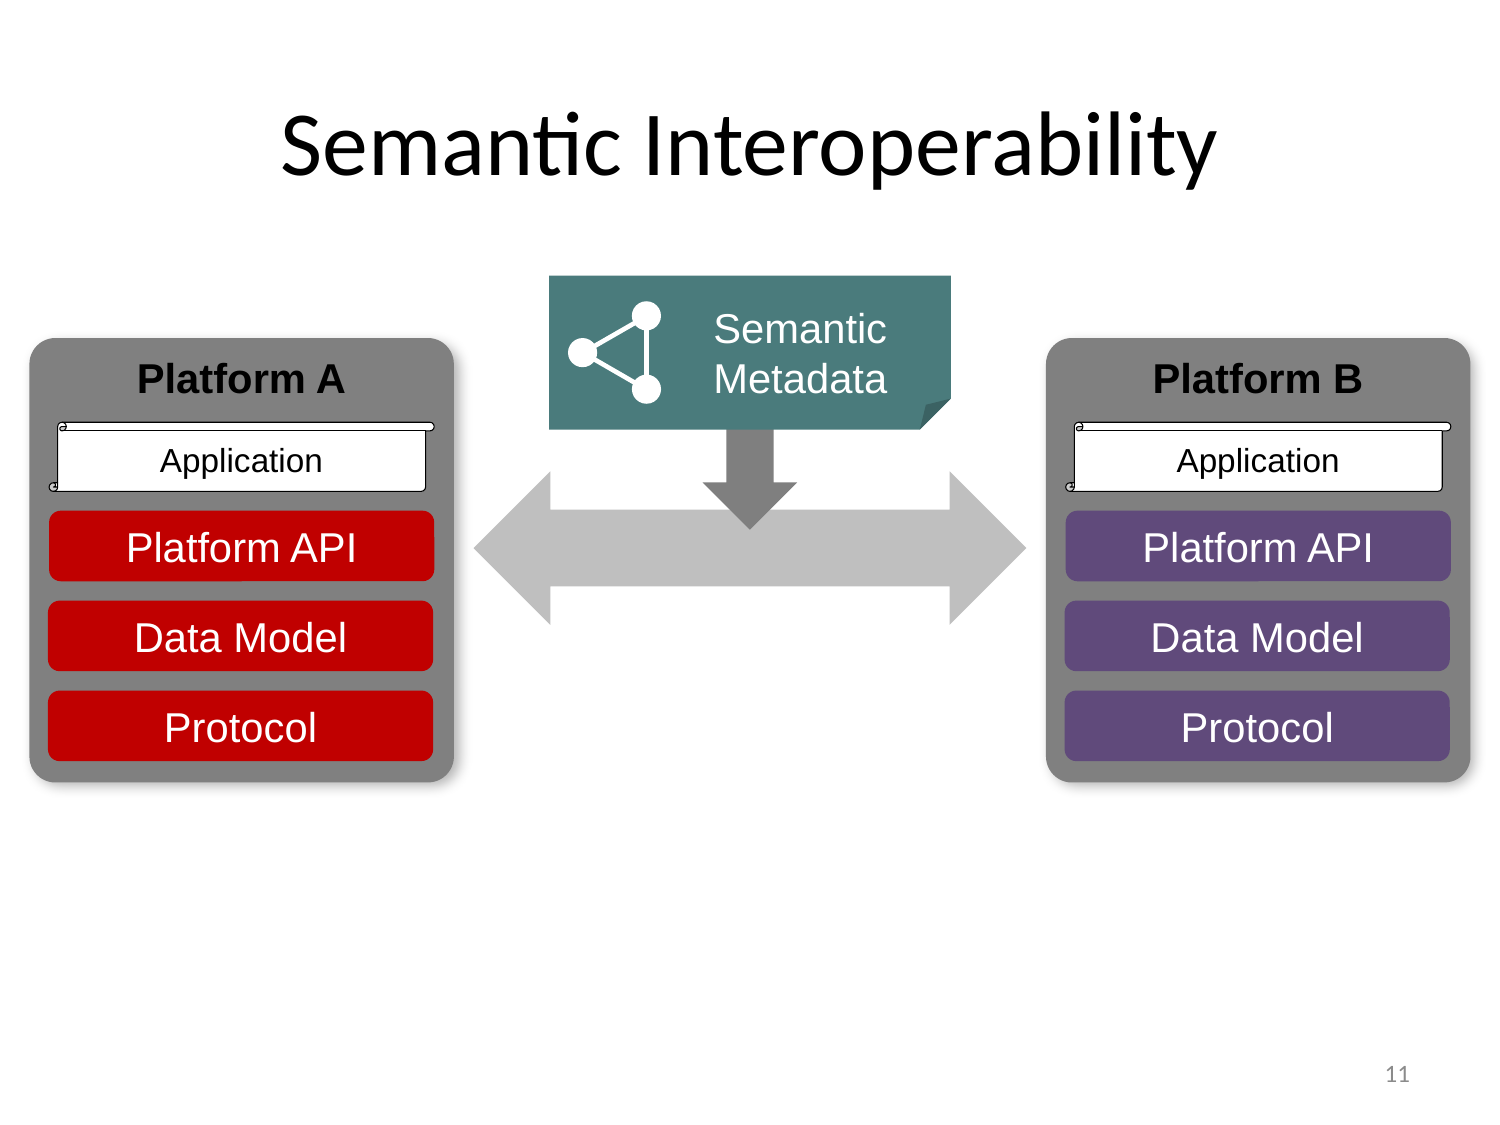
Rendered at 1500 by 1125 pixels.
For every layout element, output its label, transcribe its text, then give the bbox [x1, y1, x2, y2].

text_box Application [49, 422, 435, 492]
title Semantic Interoperability [75, 45, 1425, 233]
text_box Application [1065, 422, 1451, 492]
slide_number 11 [1074, 1042, 1425, 1103]
text_box Platform API [49, 510, 435, 582]
text_box Data Model [47, 600, 434, 672]
text_box Protocol [1064, 690, 1450, 762]
text_box [700, 438, 800, 532]
text_box Protocol [47, 690, 434, 762]
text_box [548, 275, 952, 430]
text_box Platform API [1065, 510, 1451, 582]
text_box Data Model [1064, 600, 1450, 672]
text_box Platform B [1045, 338, 1471, 783]
text_box Platform A [29, 338, 454, 783]
text_box [471, 469, 1029, 627]
